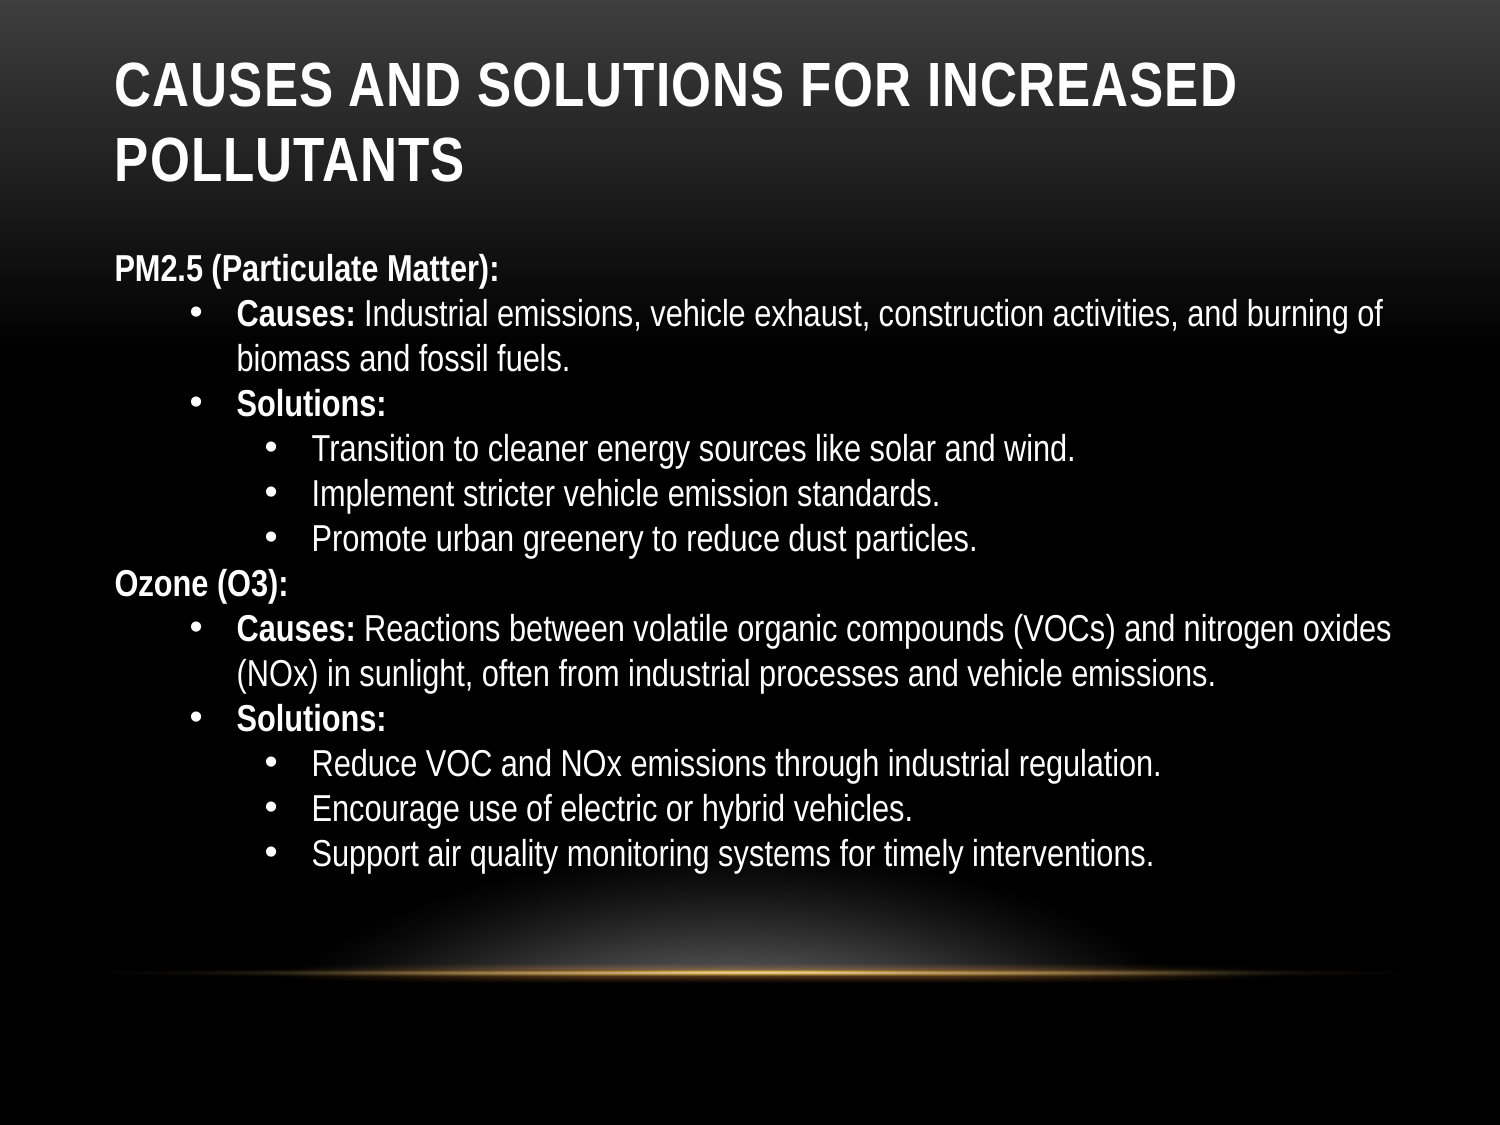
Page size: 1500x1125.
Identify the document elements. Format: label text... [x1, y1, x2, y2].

title Causes and Solutions for Increased Pollutants [99, 88, 1400, 236]
text_box PM2.5 (Particulate Matter): Causes: Industrial emissions, vehicle exhaust, construction activities, and burning of biomass and fossil fuels. Solutions: Transition to cleaner energy sources like solar and wind. Implement stricter vehicle emission standards. Promote urban greenery to reduce dust particles. Ozone (O3): Causes: Reactions between volatile organic compounds (VOCs) and nitrogen oxides (NOx) in sunlight, often from industrial processes and vehicle emissions. Solutions: Reduce VOC and NOx emissions through industrial regulation. Encourage use of electric or hybrid vehicles. Support air quality monitoring systems for timely interventions. [99, 236, 1437, 881]
picture [0, 0, 1500, 1125]
